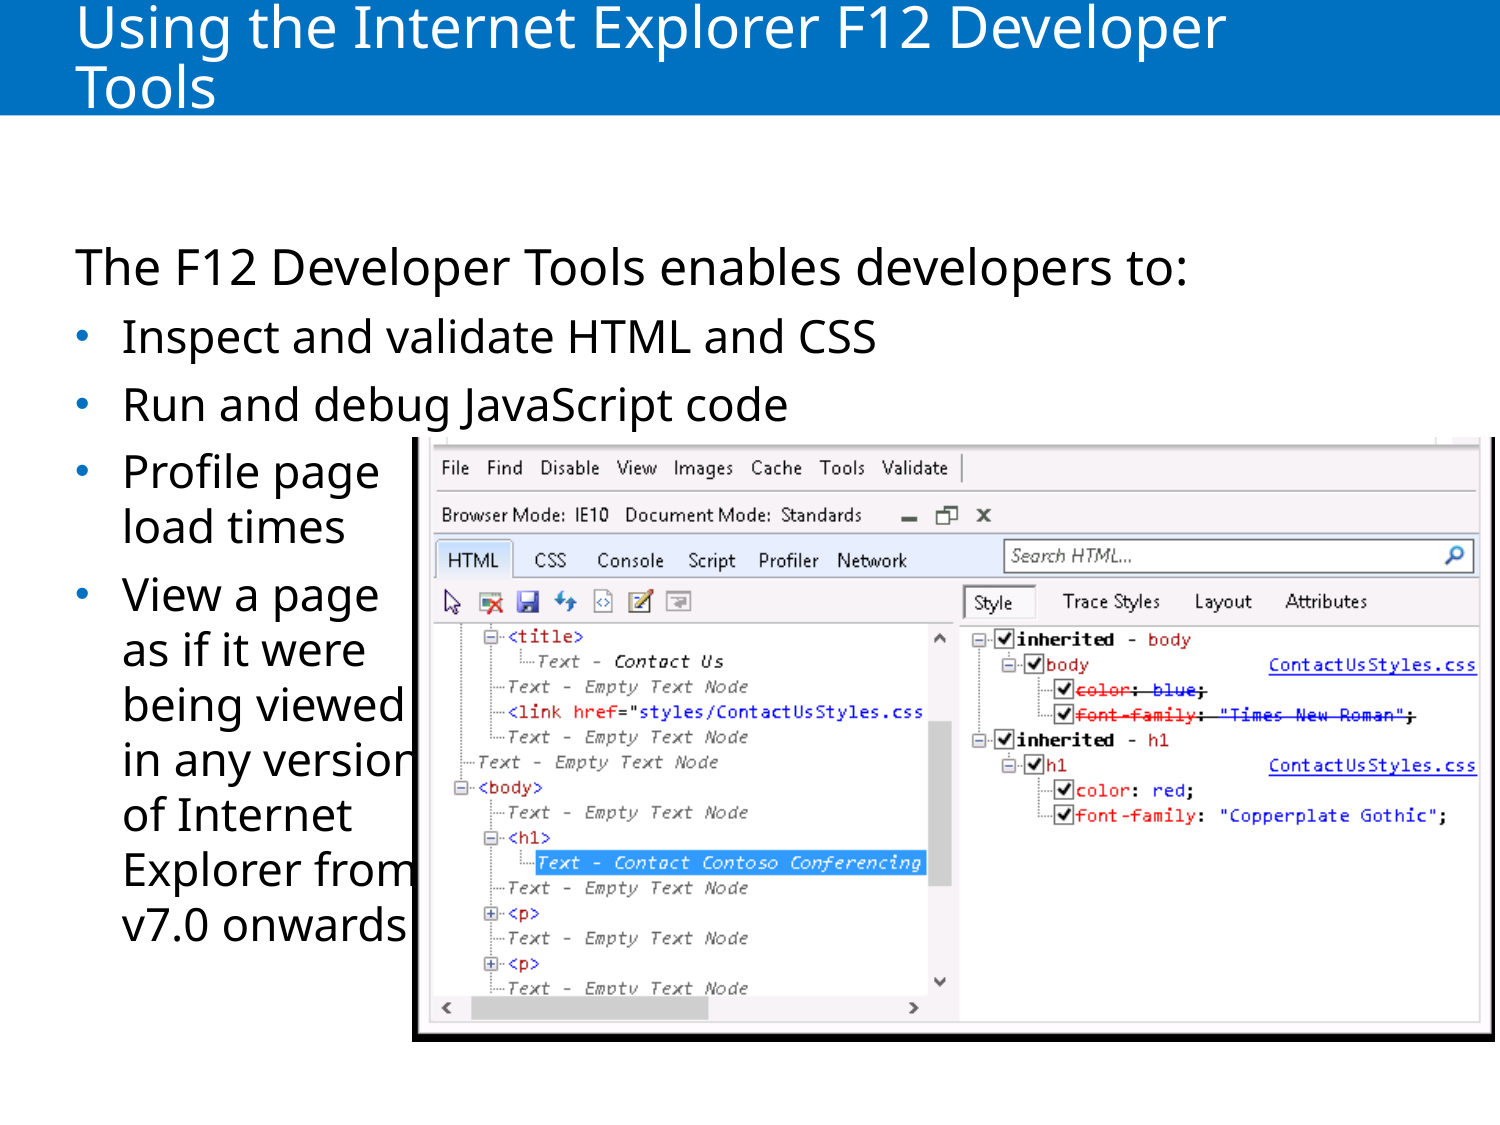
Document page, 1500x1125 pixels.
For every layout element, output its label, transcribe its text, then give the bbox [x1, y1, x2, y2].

text_box The F12 Developer Tools enables developers to: Inspect and validate HTML and CSS Run and debug JavaScript code Profile page load times View a page as if it were being viewed in any version of Internet Explorer from v7.0 onwards [75, 235, 1463, 1005]
title Using the Internet Explorer F12 Developer Tools [75, 0, 1351, 122]
picture [412, 437, 1495, 1042]
